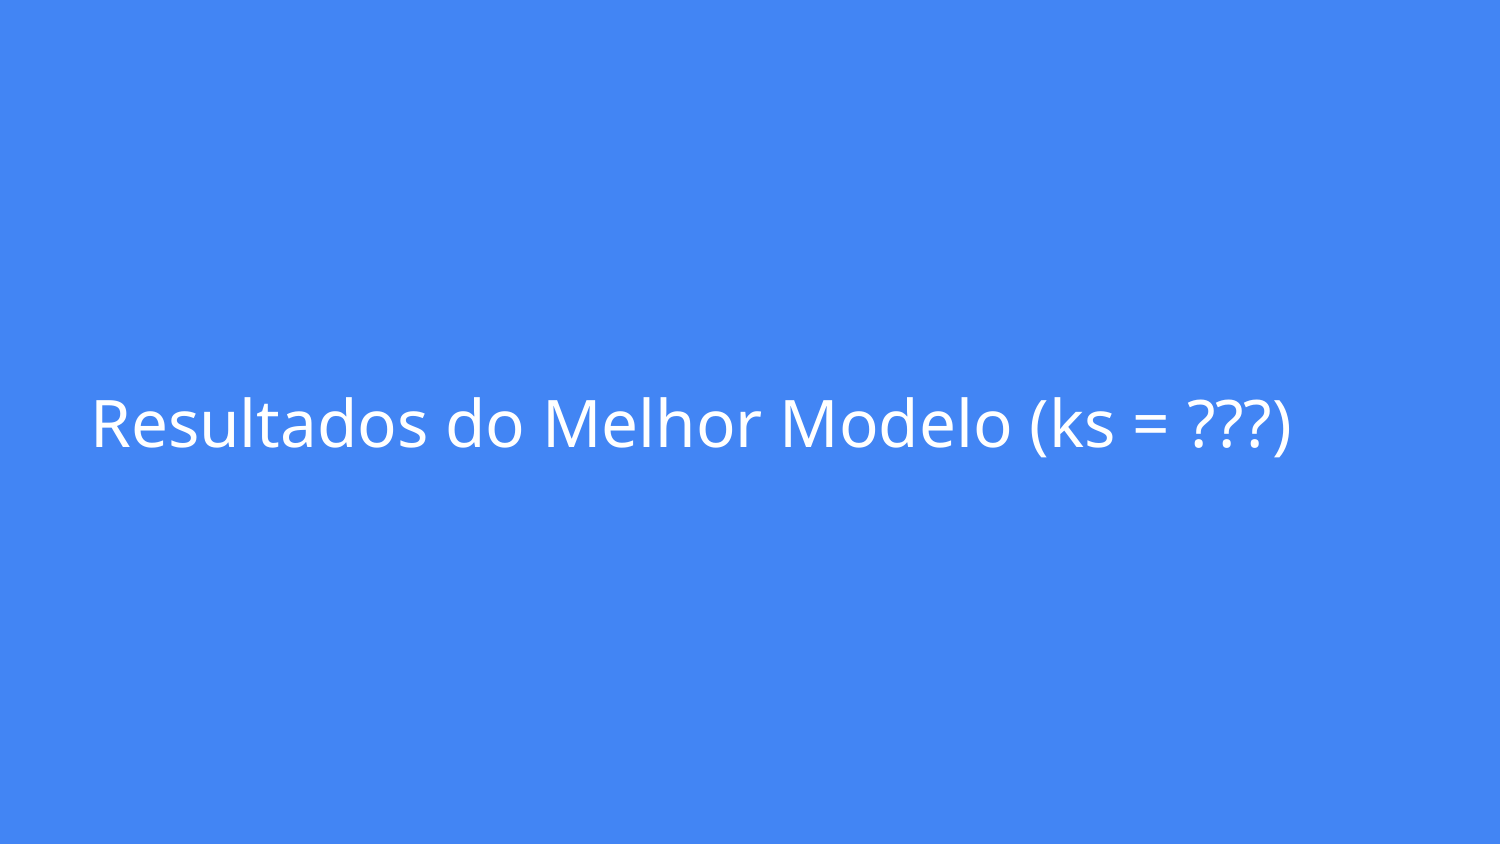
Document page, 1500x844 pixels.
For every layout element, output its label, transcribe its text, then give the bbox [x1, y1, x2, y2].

title Resultados do Melhor Modelo (ks = ???) [75, 338, 1425, 505]
